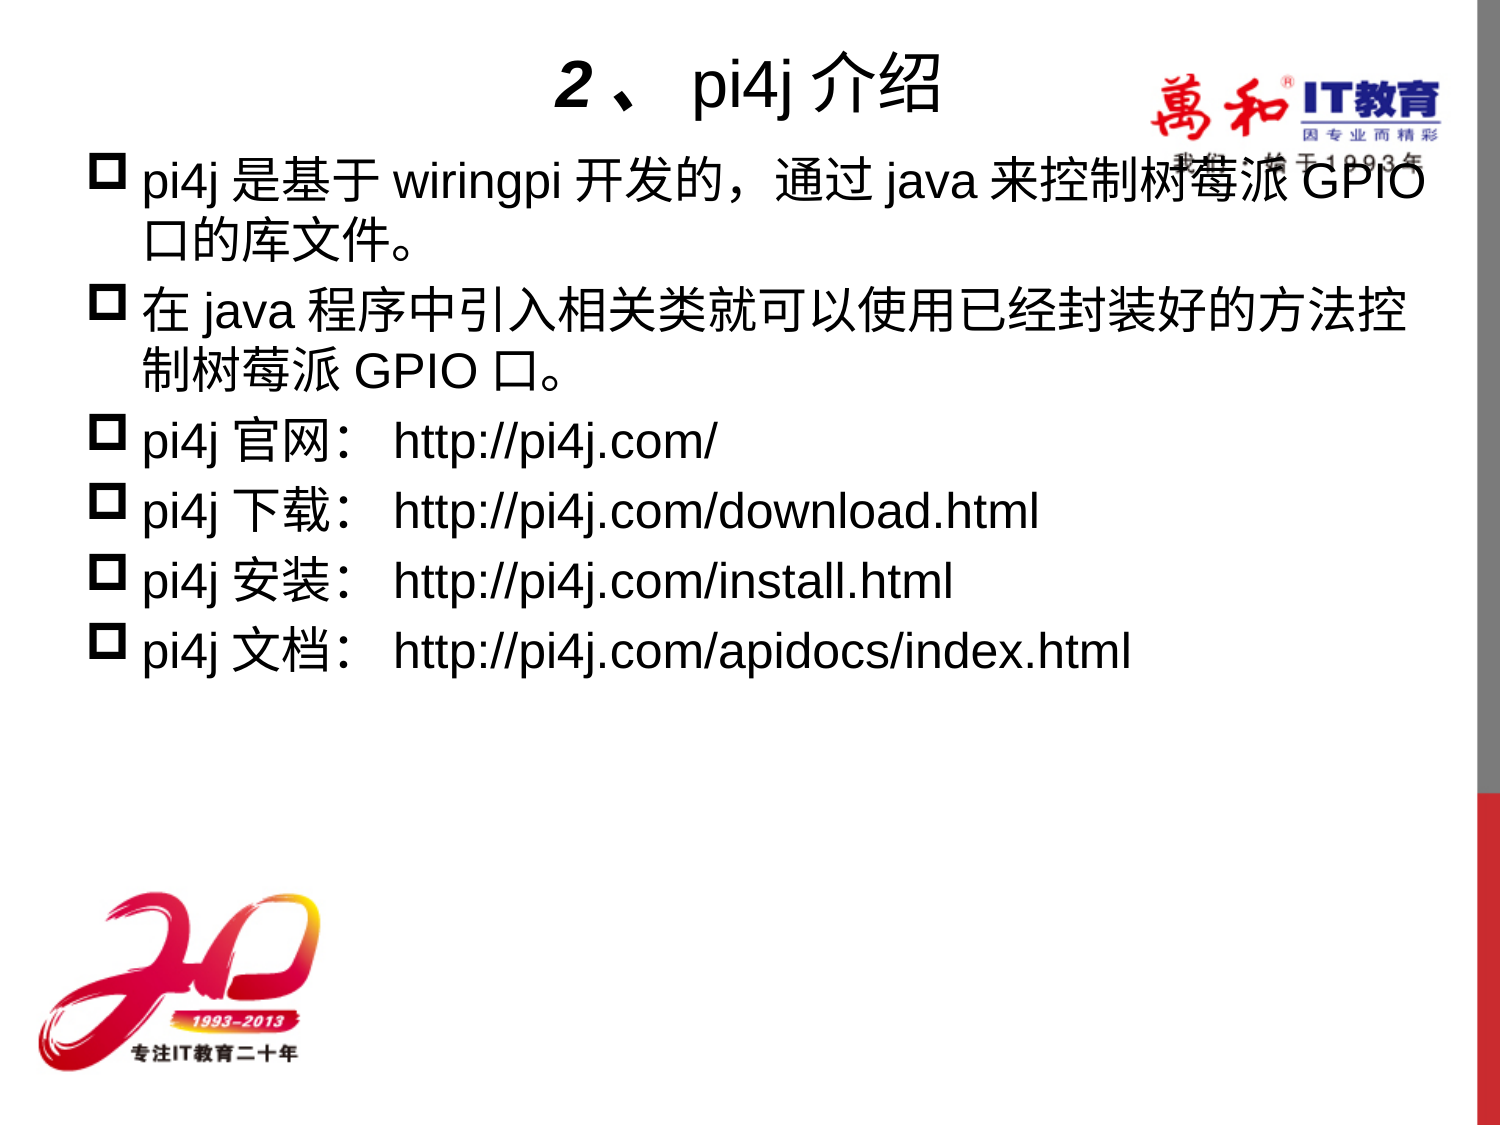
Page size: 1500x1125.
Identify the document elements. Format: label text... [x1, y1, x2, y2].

picture [0, 0, 1500, 1125]
list pi4j是基于wiringpi开发的，通过java来控制树莓派GPIO口的库文件。 在java程序中引入相关类就可以使用已经封装好的方法控制树莓派GPIO口。 pi4j官网：http://pi4j.com/ pi4j下载：http://pi4j.com/download.html pi4j安装：http://pi4j.com/install.html pi4j文档：http://pi4j.com/apidocs/index.html [70, 140, 1459, 516]
title 2、pi4j介绍 [74, 37, 1426, 130]
